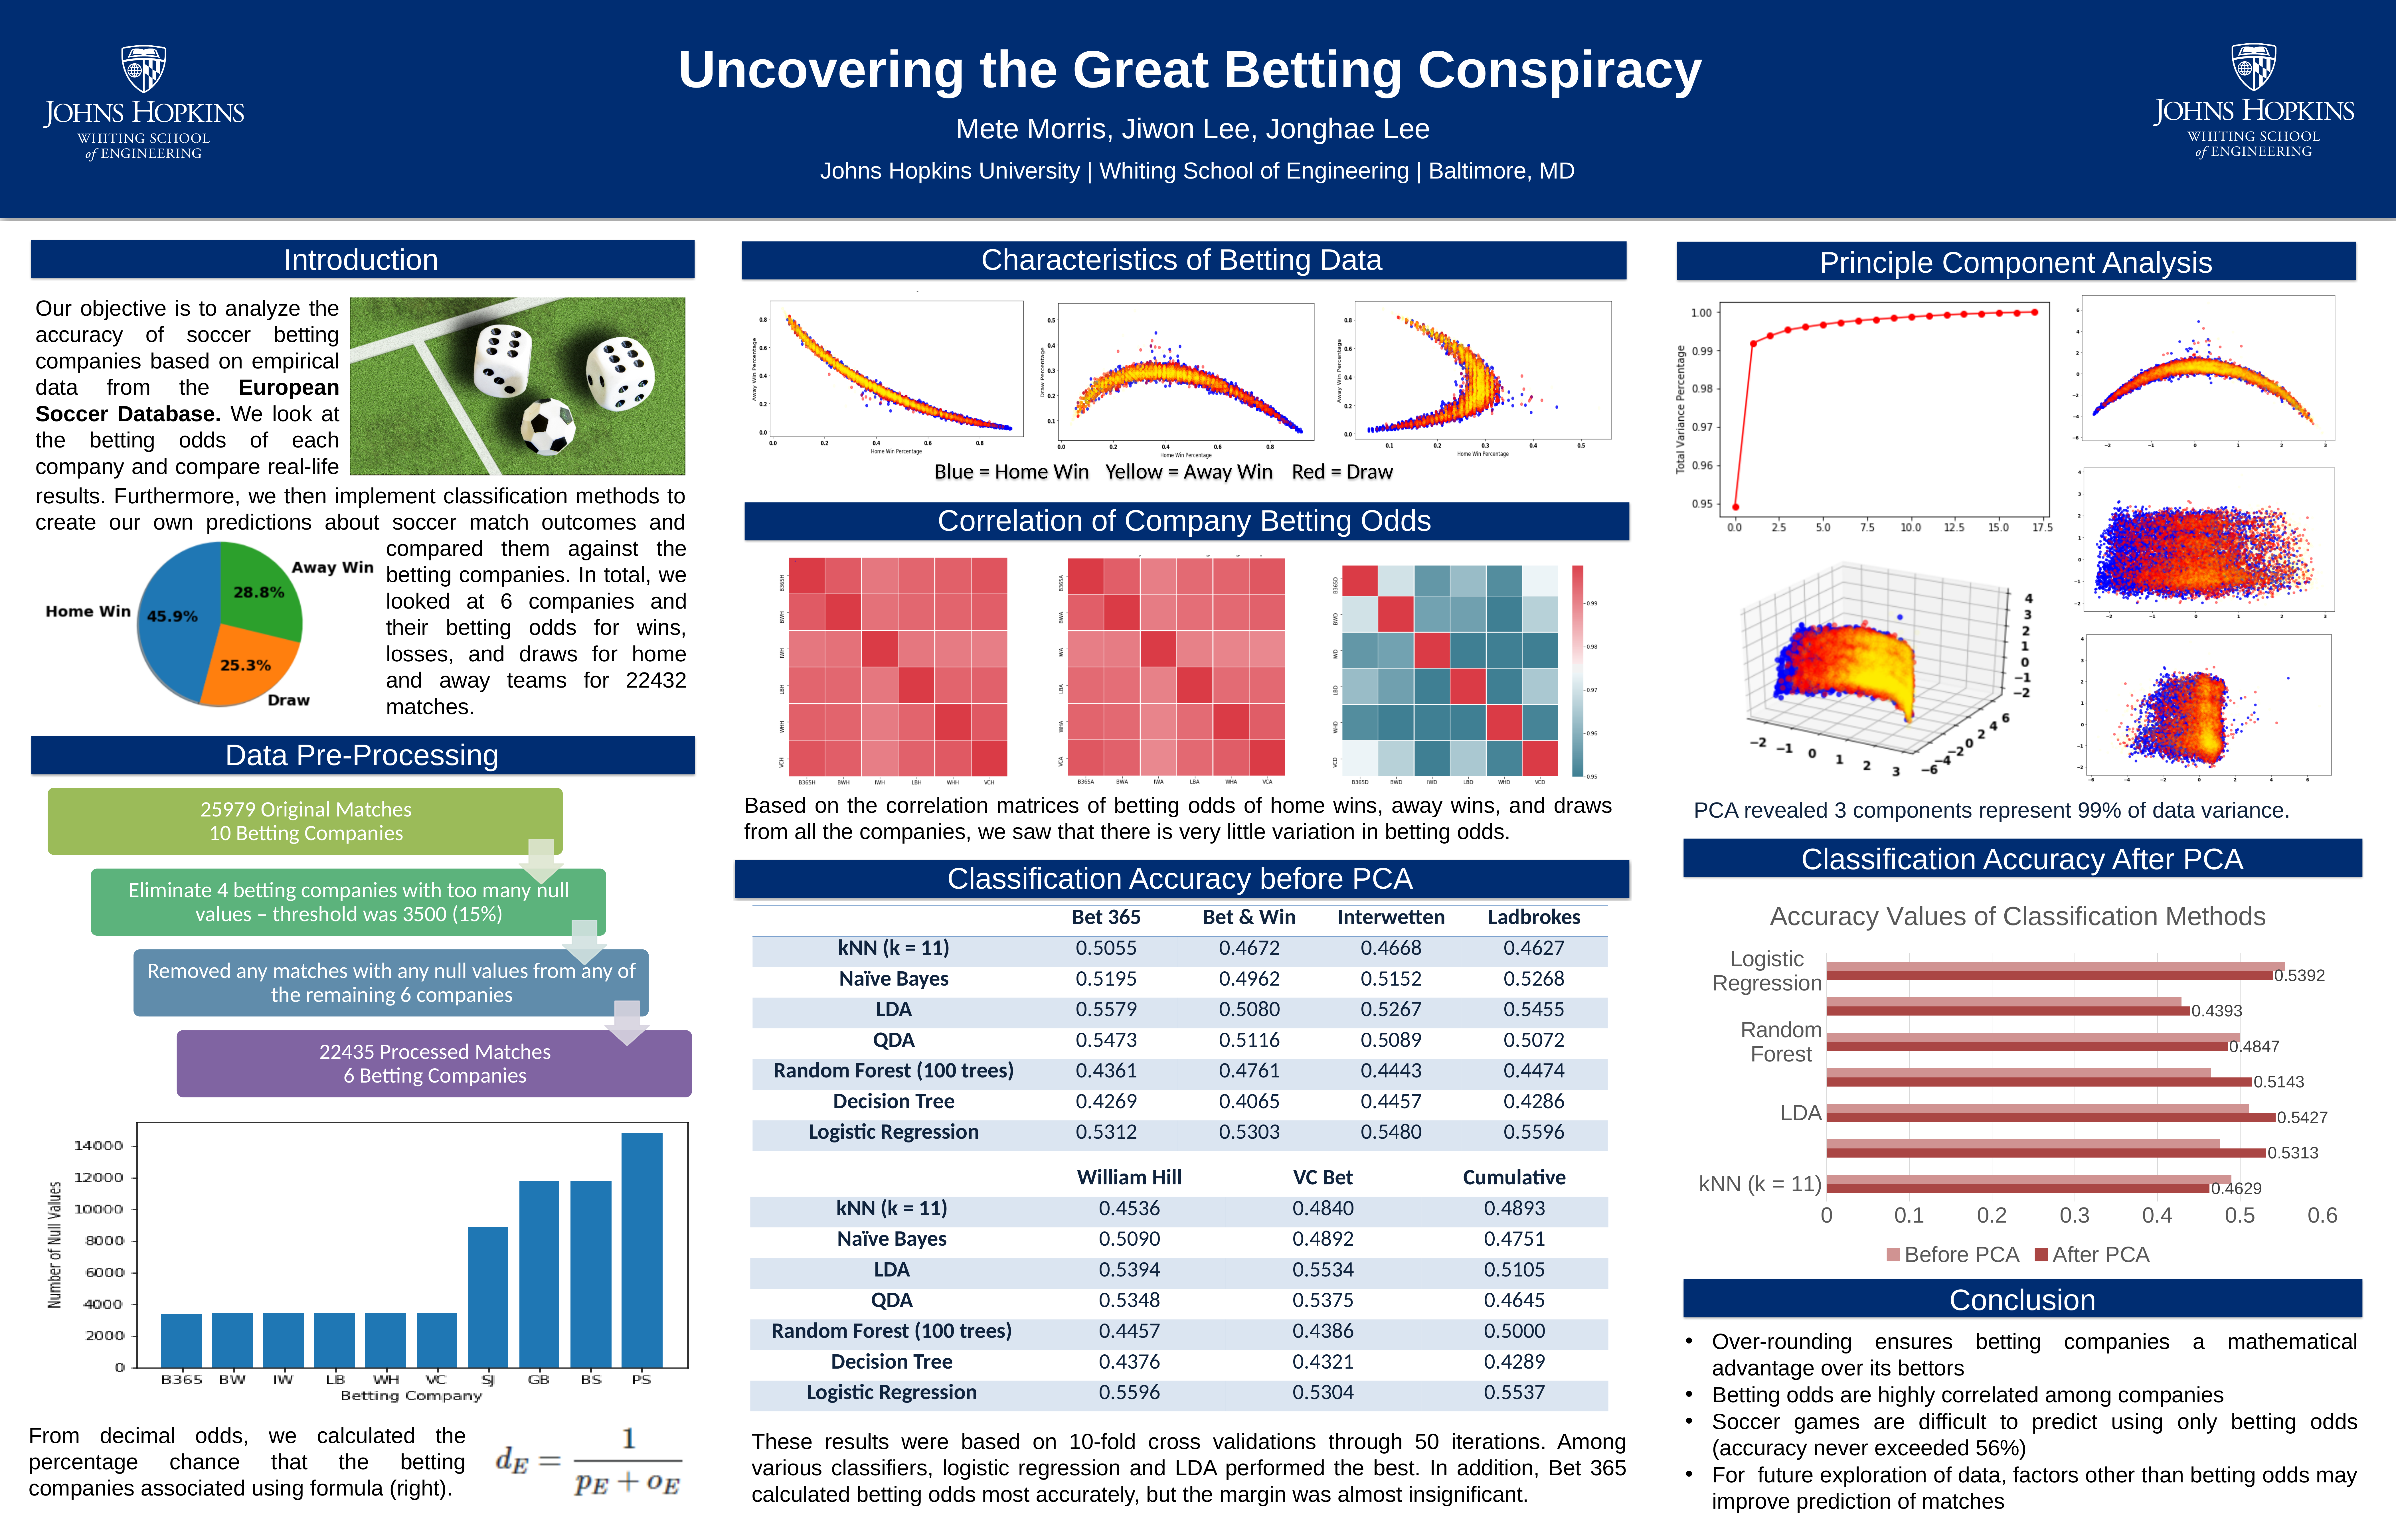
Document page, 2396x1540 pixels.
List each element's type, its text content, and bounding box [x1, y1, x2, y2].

picture [39, 538, 377, 715]
table_cell QDA [750, 1289, 1034, 1319]
table_cell Logistic Regression [750, 1381, 1034, 1411]
picture [0, 0, 292, 206]
table_cell 0.4962 [1178, 967, 1322, 998]
table_cell 0.4474 [1462, 1059, 1608, 1090]
picture [350, 297, 686, 476]
text_box [742, 241, 1627, 279]
table_header Interwetten [1322, 906, 1462, 936]
text_box [31, 773, 695, 775]
picture [1650, 289, 2071, 780]
table_cell 0.4376 [1034, 1350, 1226, 1381]
text_box Our objective is to analyze the accuracy of soccer betting companies based on empirical data from the European Soccer Database. We look at the betting odds of each company and compare real-life [31, 291, 344, 479]
chart [1685, 884, 2352, 1271]
table_cell kNN (k = 11) [750, 1197, 1034, 1227]
text_box Conclusion [1683, 1279, 2363, 1318]
text_box [293, 0, 2104, 99]
picture [1332, 566, 1604, 788]
text_box These results were based on 10-fold cross validations through 50 iterations. Among various classifiers, logistic regression and LDA performed the best. In addition, Bet 365 calculated betting odds most accurately, but the margin was almost insignificant. [747, 1425, 1632, 1508]
table_cell 0.5579 [1036, 998, 1178, 1028]
table_cell kNN (k = 11) [752, 937, 1036, 967]
text_box Characteristics of Betting Data [742, 238, 1622, 278]
table_cell 0.5596 [1034, 1381, 1226, 1411]
picture [2105, 0, 2396, 204]
table_cell 0.5596 [1462, 1120, 1608, 1151]
table_cell QDA [752, 1028, 1036, 1059]
text_box compared them against the betting companies. In total, we looked at 6 companies and their betting odds for wins, losses, and draws for home and away teams for 22432 matches. [382, 532, 692, 721]
text_box [744, 502, 762, 540]
text_box Introduction [31, 238, 691, 278]
table_header Ladbrokes [1462, 906, 1608, 936]
picture [750, 289, 1323, 465]
table_cell 0.5480 [1322, 1120, 1462, 1151]
table_header [752, 906, 1036, 936]
table_cell 0.5089 [1322, 1028, 1462, 1059]
text_box [0, 185, 2396, 218]
table_cell 0.4627 [1462, 937, 1608, 967]
table_cell 0.4892 [1226, 1227, 1422, 1258]
table_cell 0.4761 [1178, 1059, 1322, 1090]
table_cell 0.4443 [1322, 1059, 1462, 1090]
table_cell 0.4840 [1226, 1197, 1422, 1227]
table_header Bet 365 [1036, 906, 1178, 936]
table_cell 0.5537 [1422, 1381, 1608, 1411]
table_header Bet & Win [1178, 906, 1322, 936]
table_cell 0.4672 [1178, 937, 1322, 967]
text_box [1012, 502, 1630, 540]
table_header VC Bet [1226, 1166, 1422, 1197]
text_box Data Pre-Processing [30, 733, 695, 773]
text_box [31, 240, 695, 278]
text_box Classification Accuracy After PCA [1683, 838, 2363, 877]
table_cell 0.5080 [1178, 998, 1322, 1028]
table_cell 0.4645 [1422, 1289, 1608, 1319]
table_cell 0.5375 [1226, 1289, 1422, 1319]
table_cell 0.4668 [1322, 937, 1462, 967]
table_cell 0.5055 [1036, 937, 1178, 967]
table_cell 0.5195 [1036, 967, 1178, 998]
table_cell 0.4065 [1178, 1090, 1322, 1120]
text_box Principle Component Analysis [1677, 242, 2356, 280]
table_cell 0.4269 [1036, 1090, 1178, 1120]
table_cell 0.4751 [1422, 1227, 1608, 1258]
table_cell 0.5303 [1178, 1120, 1322, 1151]
table_cell 0.4457 [1322, 1090, 1462, 1120]
table_cell Decision Tree [750, 1350, 1034, 1381]
table_cell 0.4536 [1034, 1197, 1226, 1227]
table_cell LDA [750, 1258, 1034, 1289]
table_cell 0.4457 [1034, 1319, 1226, 1350]
chart [763, 534, 1011, 721]
table_cell 0.5116 [1178, 1028, 1322, 1059]
table_cell 0.4386 [1226, 1319, 1422, 1350]
picture [1054, 555, 1292, 786]
table_cell 0.5152 [1322, 967, 1462, 998]
table_header Cumulative [1422, 1166, 1608, 1197]
table_header William Hill [1034, 1166, 1226, 1197]
picture [2072, 463, 2344, 787]
table_cell 0.5090 [1034, 1227, 1226, 1258]
text_box From decimal odds, we calculated the percentage chance that the betting companies associated using formula (right). [25, 1419, 471, 1502]
text_box Based on the correlation matrices of betting odds of home wins, away wins, and draws from all the companies, we saw that there is very little variation in betting odds. super [740, 789, 1618, 857]
table_cell Logistic Regression [752, 1120, 1036, 1151]
table_cell 0.5473 [1036, 1028, 1178, 1059]
table_cell 0.5105 [1422, 1258, 1608, 1289]
table_cell 0.5072 [1462, 1028, 1608, 1059]
text_box results. Furthermore, we then implement classification methods to create our own predictions about soccer match outcomes and hello [31, 479, 691, 563]
picture [768, 557, 1014, 789]
table_cell Decision Tree [752, 1090, 1036, 1120]
picture [2072, 291, 2344, 458]
table_cell 0.4361 [1036, 1059, 1178, 1090]
table_cell 0.5348 [1034, 1289, 1226, 1319]
text_box [735, 860, 1630, 898]
text_box Johns Hopkins University | Whiting School of Engineering | Baltimore, MD [293, 153, 2104, 185]
table_cell 0.5268 [1462, 967, 1608, 998]
text_box Classification Accuracy before PCA [736, 857, 1625, 897]
text_box Over-rounding ensures betting companies a mathematical advantage over its bettors Betting odds are highly correlated among companies Soccer games are difficult to predict using only betting odds (accuracy never exceeded 56%) For future exploration of data, factors other than betting odds may improve prediction of matches [1679, 1321, 2365, 1519]
table_cell 0.5394 [1034, 1258, 1226, 1289]
table_cell 0.4321 [1226, 1350, 1422, 1381]
table_cell 0.4286 [1462, 1090, 1608, 1120]
picture [47, 1118, 700, 1517]
table_cell 0.5312 [1036, 1120, 1178, 1151]
table_cell Random Forest (100 trees) [752, 1059, 1036, 1090]
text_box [47, 787, 693, 1098]
table_cell 0.5000 [1422, 1319, 1608, 1350]
table_cell 0.5455 [1462, 998, 1608, 1028]
table_cell Naïve Bayes [750, 1227, 1034, 1258]
table_cell 0.5267 [1322, 998, 1462, 1028]
text_box PCA revealed 3 components represent 99% of data variance. jhello [1689, 794, 2352, 838]
table_header [750, 1166, 1034, 1197]
table_cell 0.4289 [1422, 1350, 1608, 1381]
table_cell Random Forest (100 trees) [750, 1319, 1034, 1350]
text_box Uncovering the Great Betting Conspiracy [323, 33, 2059, 99]
text_box Blue = Home Win Yellow = Away Win Red = Draw [763, 460, 1565, 480]
table_cell 0.4893 [1422, 1197, 1608, 1227]
table_cell 0.5304 [1226, 1381, 1422, 1411]
text_box Correlation of Company Betting Odds [745, 499, 1625, 539]
table_cell LDA [752, 998, 1036, 1028]
table_cell 0.5534 [1226, 1258, 1422, 1289]
picture [1331, 294, 1618, 459]
table_cell Naïve Bayes [752, 967, 1036, 998]
text_box Mete Morris, Jiwon Lee, Jonghae Lee [293, 99, 2104, 153]
